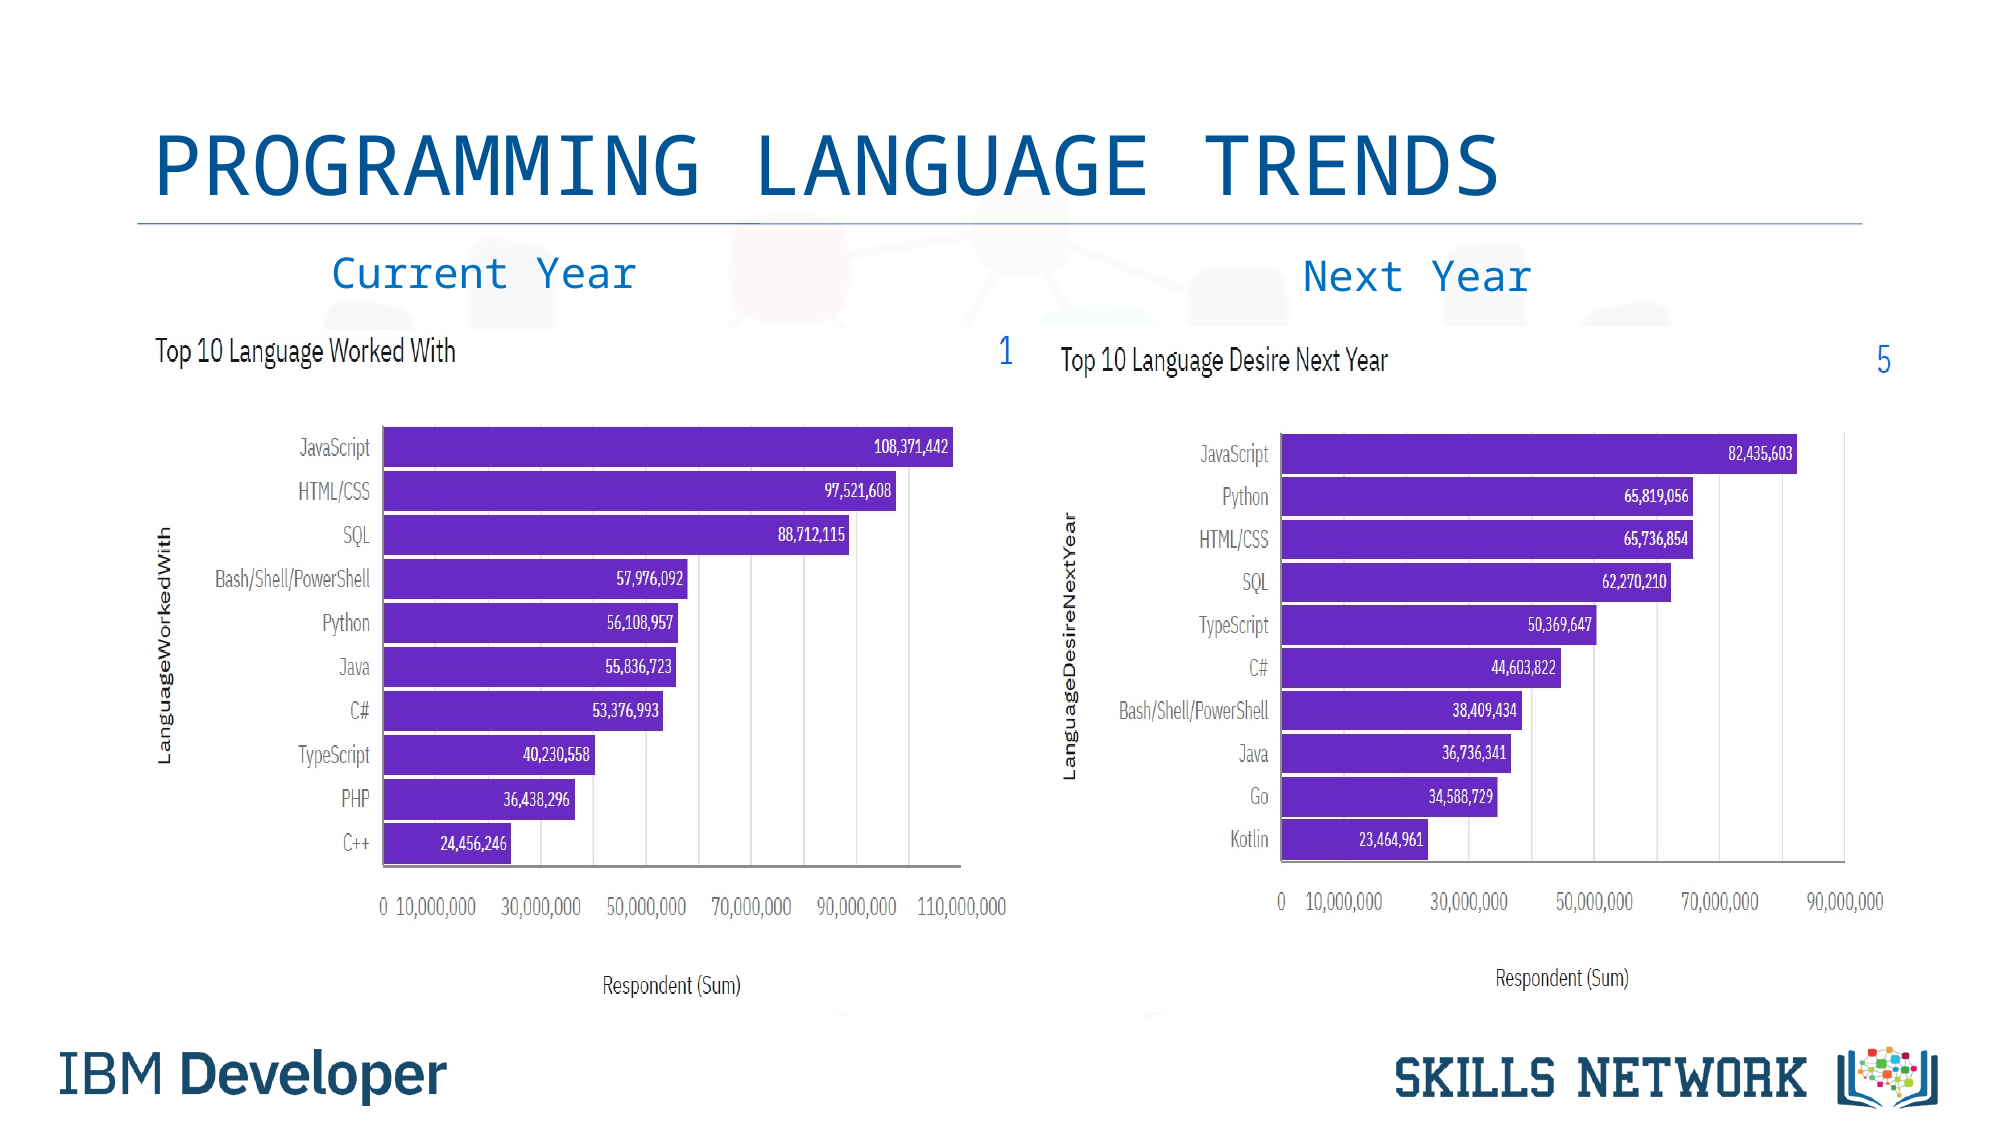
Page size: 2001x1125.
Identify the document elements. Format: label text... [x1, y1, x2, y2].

title PROGRAMMING LANGUAGE TRENDS [137, 59, 1863, 278]
list Current Year [316, 244, 682, 327]
list Next Year [1287, 247, 1577, 326]
picture [1390, 1045, 1945, 1111]
picture [55, 1045, 459, 1108]
picture [125, 326, 1913, 1012]
